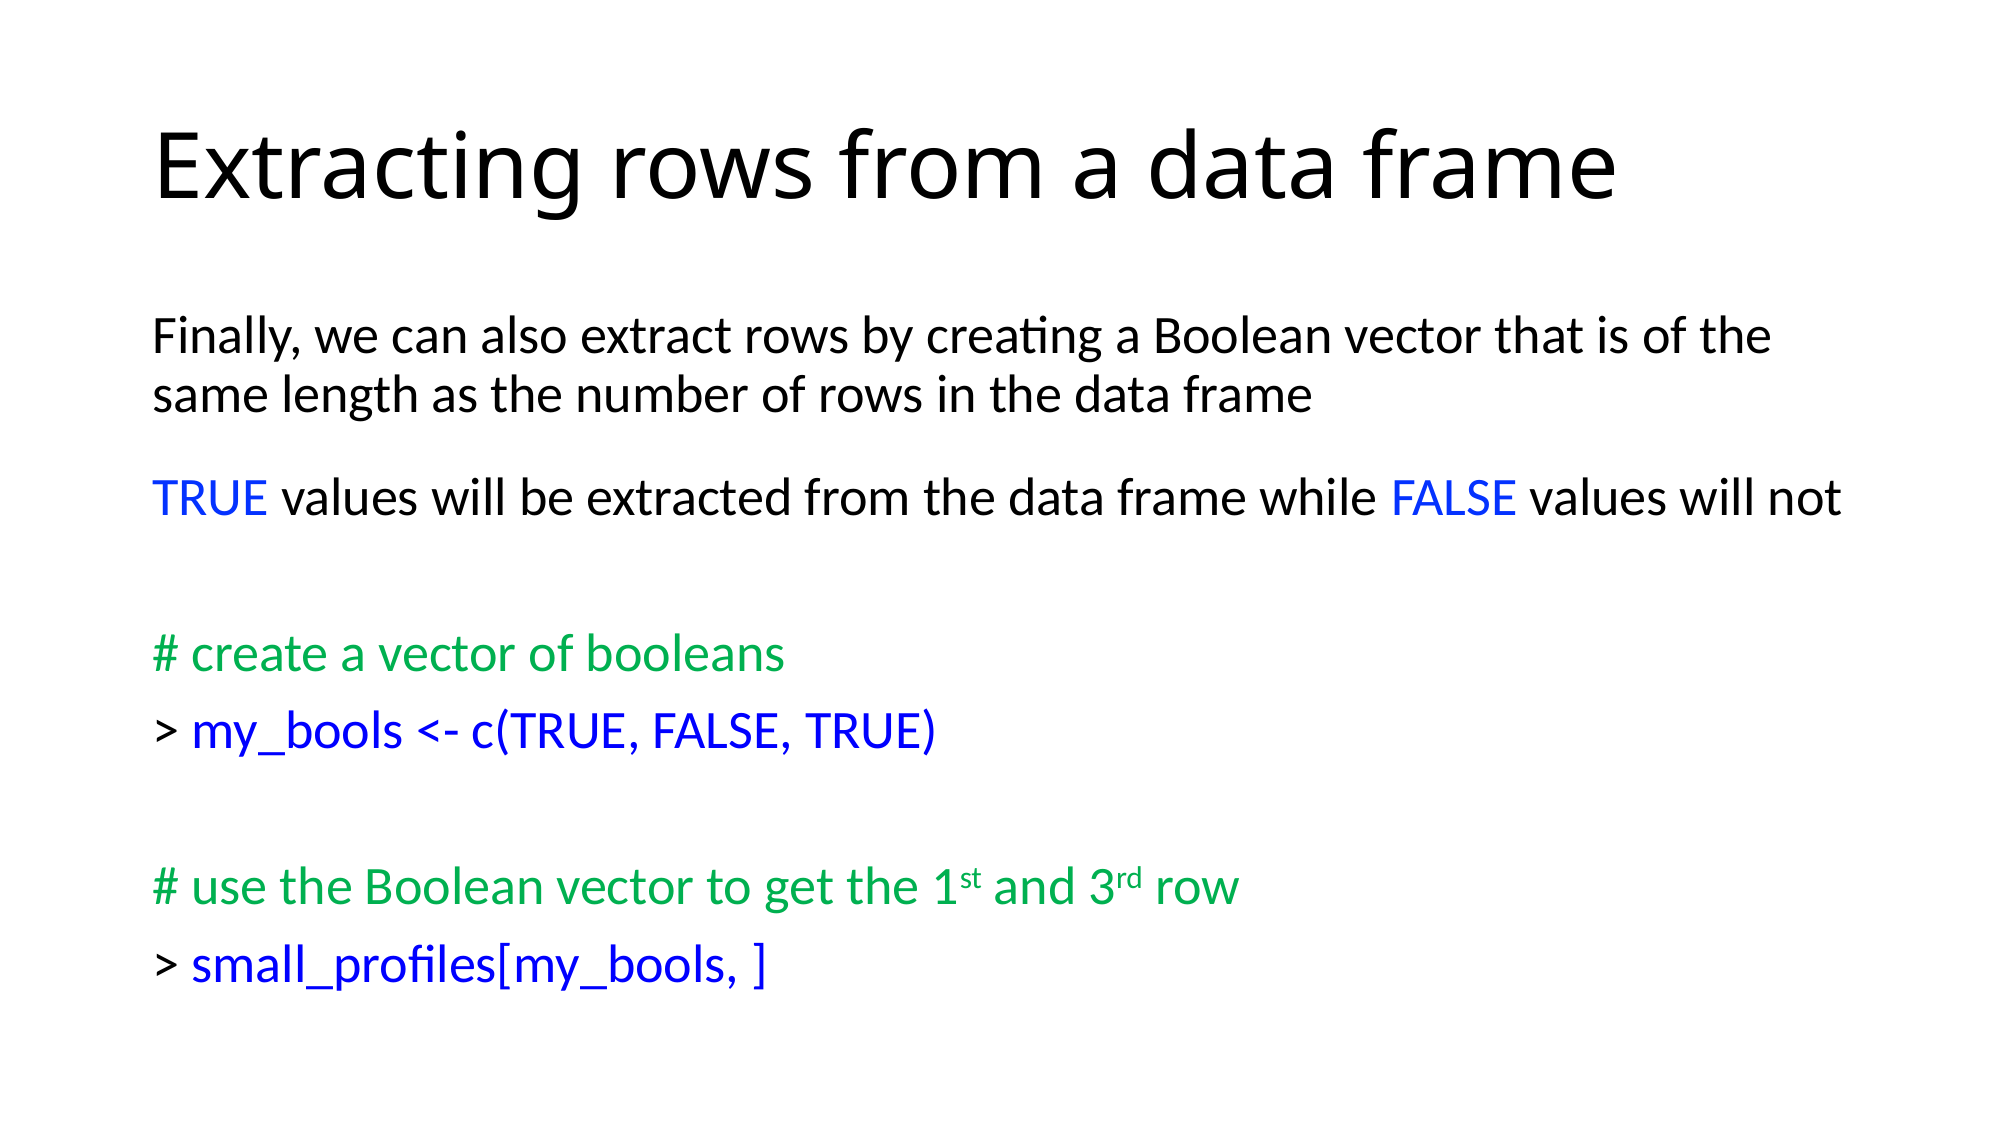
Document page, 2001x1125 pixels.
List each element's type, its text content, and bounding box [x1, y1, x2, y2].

title Extracting rows from a data frame [137, 59, 1863, 278]
list Finally, we can also extract rows by creating a Boolean vector that is of the same length as the number of rows in the data frame TRUE values will be extracted from the data frame while FALSE values will not # create a vector of booleans > my_bools <- c(TRUE, FALSE, TRUE) # use the Boolean vector to get the 1st and 3rd row > small_profiles[my_bools, ] [137, 299, 1905, 1014]
